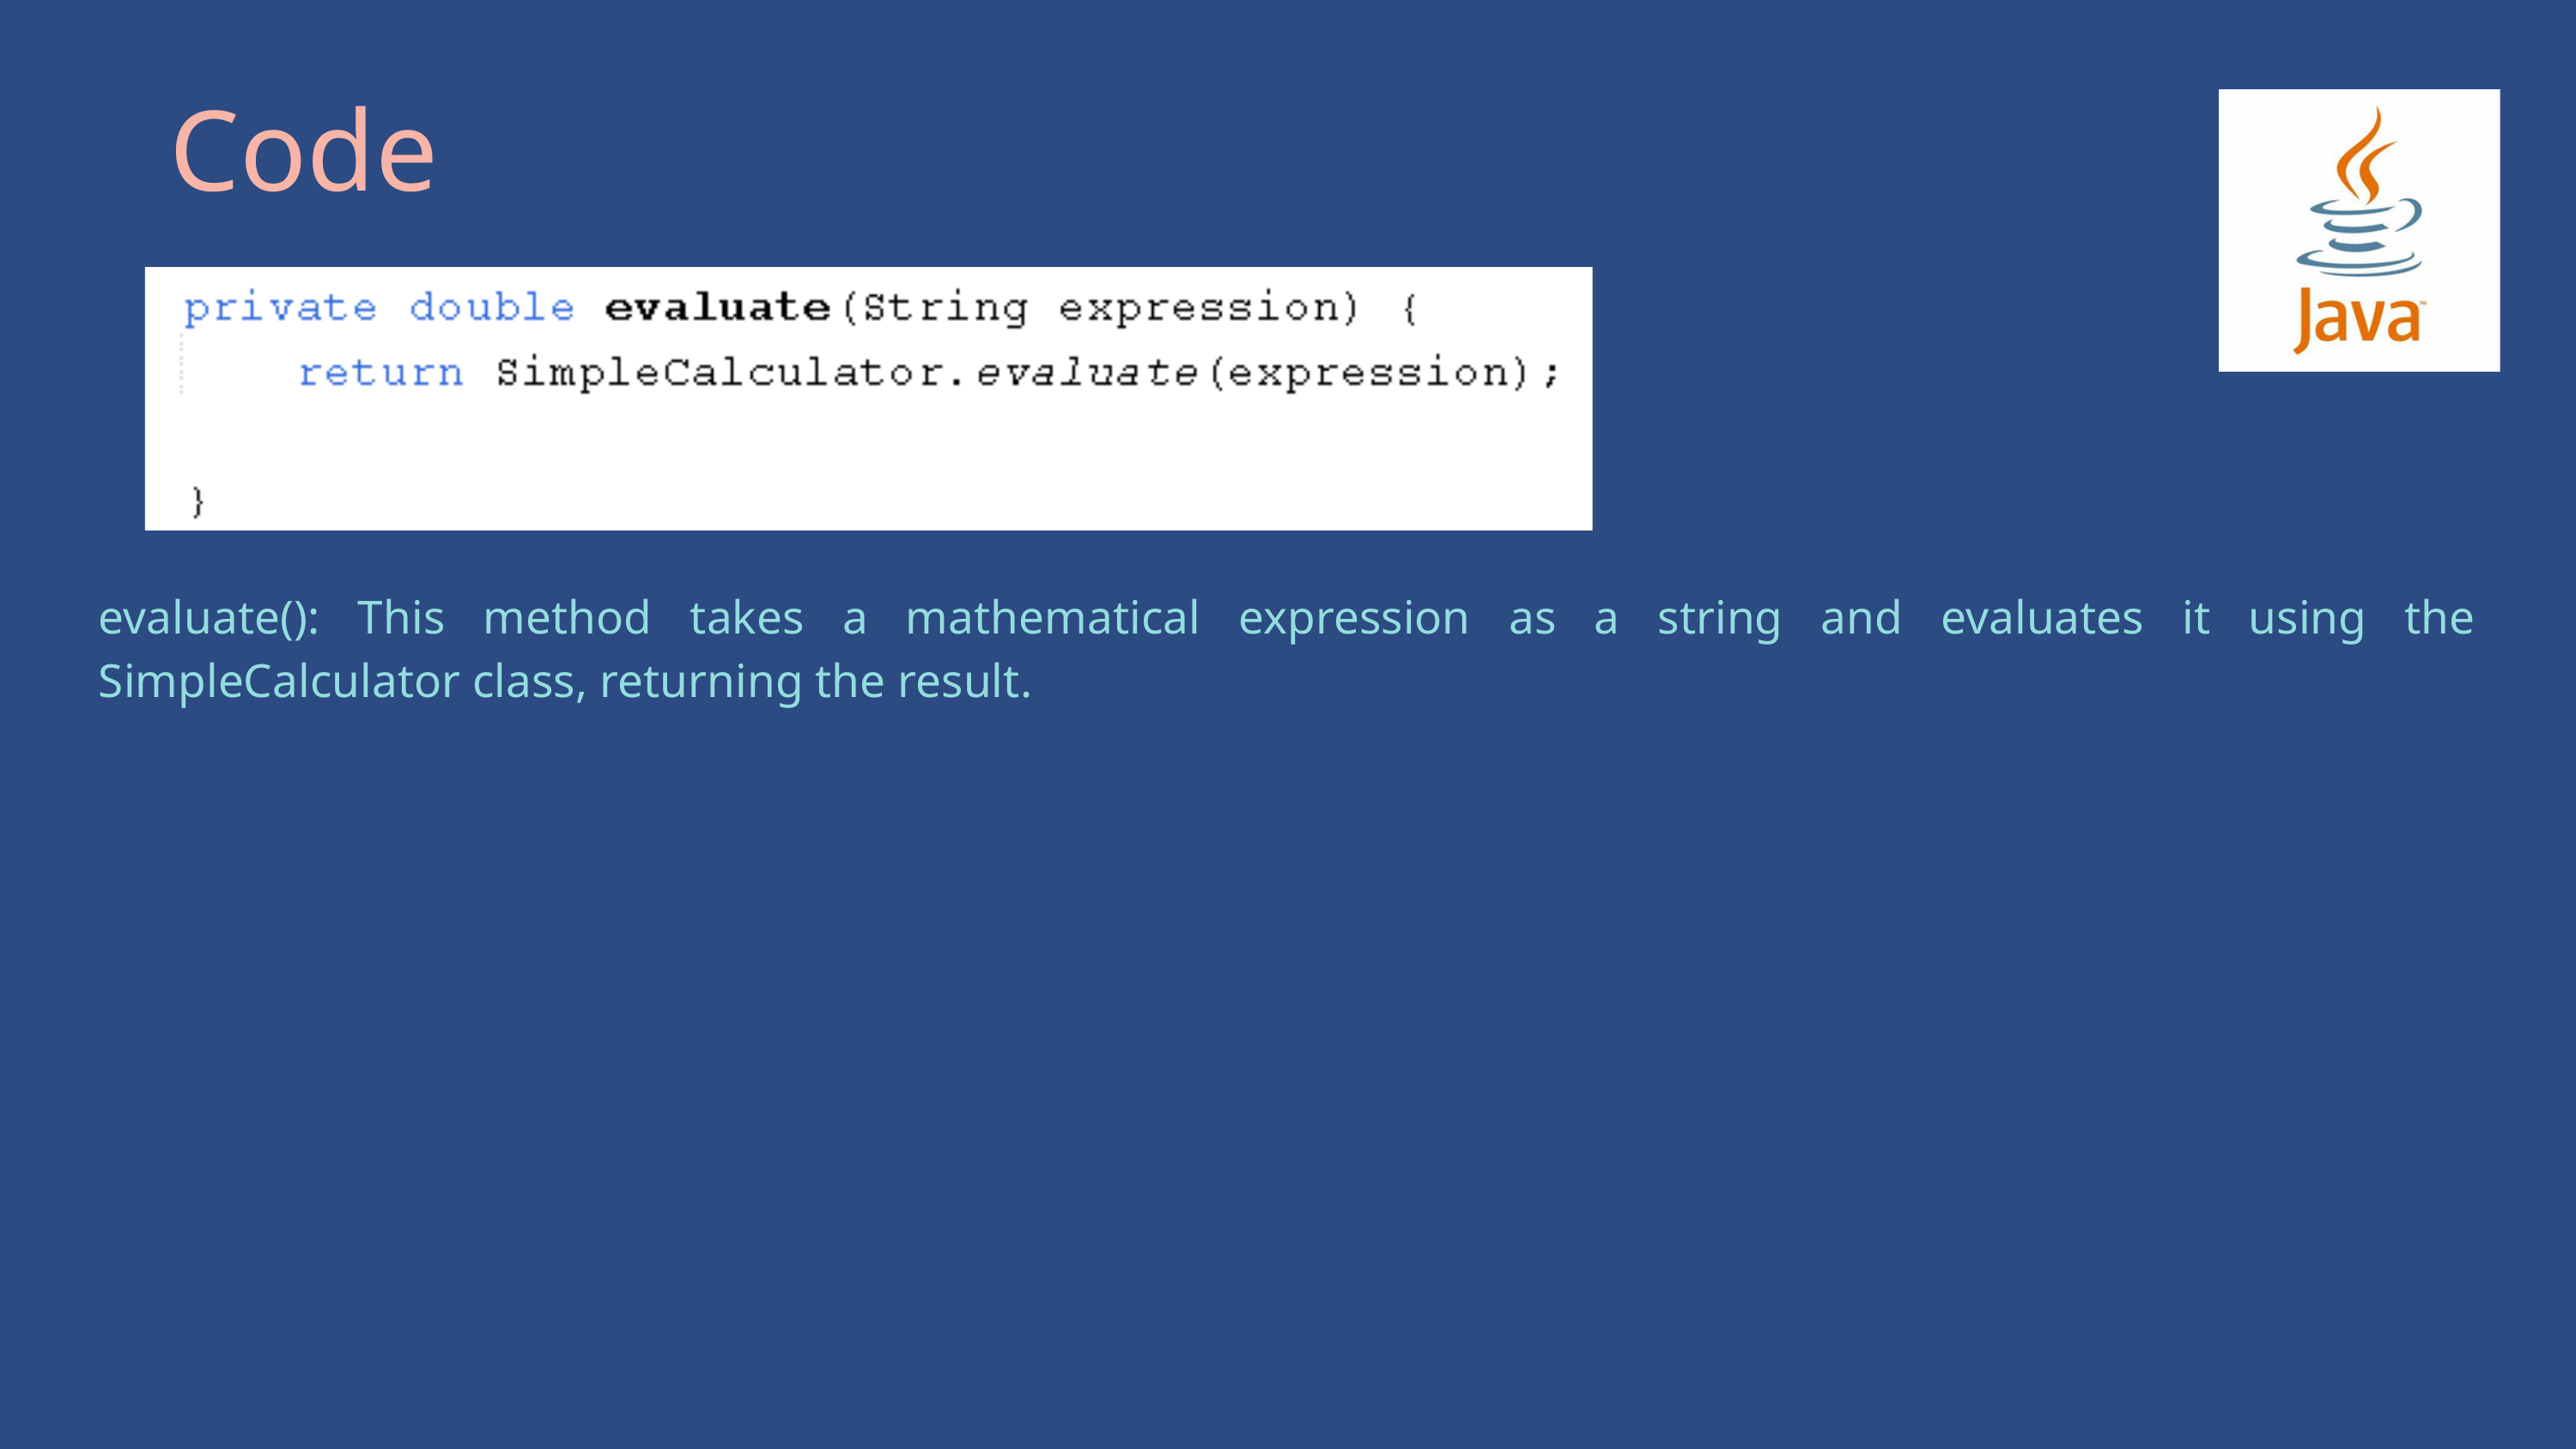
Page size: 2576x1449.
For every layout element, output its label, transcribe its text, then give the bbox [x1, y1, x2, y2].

text_box evaluate(): This method takes a mathematical expression as a string and evaluates it using the SimpleCalculator class, returning the result. [99, 579, 2477, 771]
text_box [2218, 89, 2500, 372]
text_box Code [169, 79, 967, 214]
text_box [144, 267, 1593, 530]
